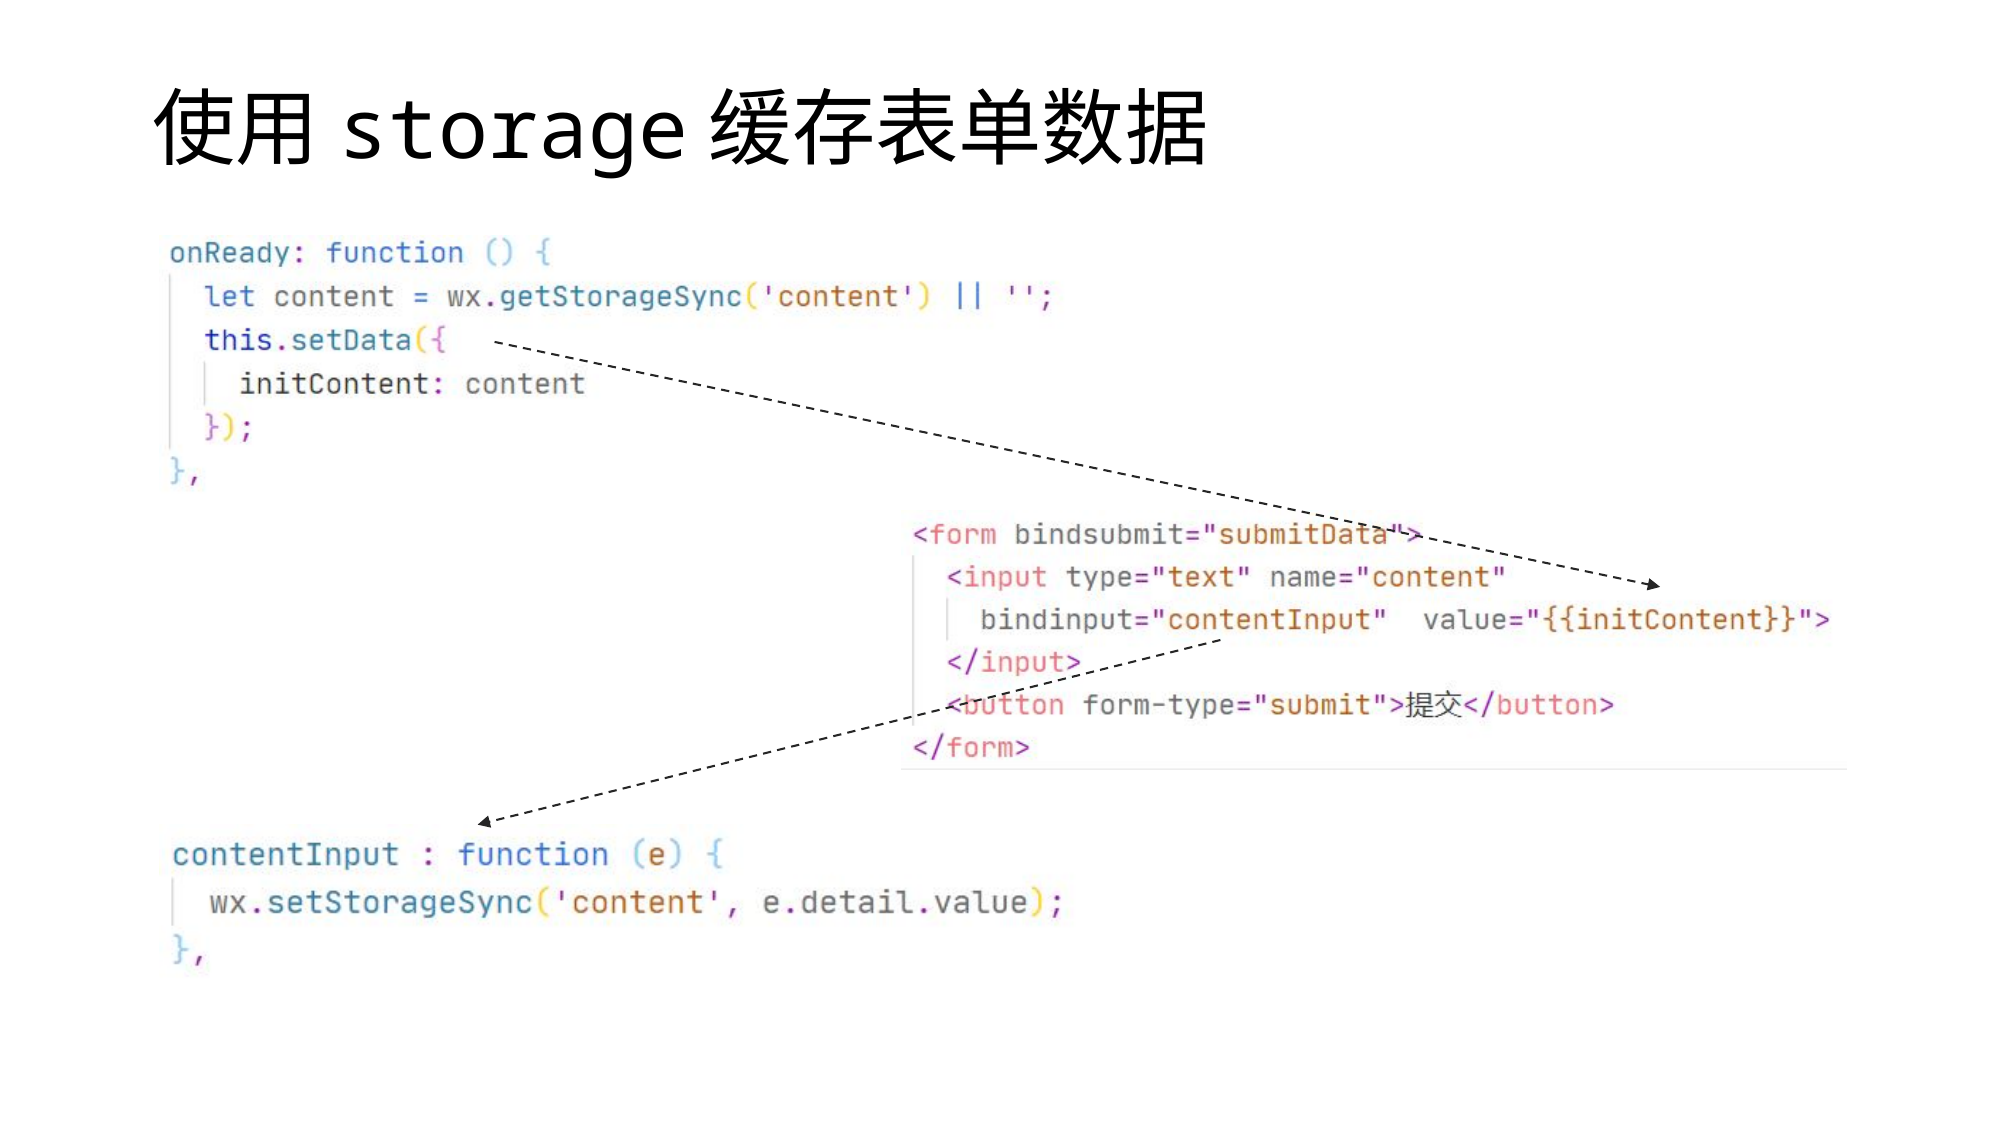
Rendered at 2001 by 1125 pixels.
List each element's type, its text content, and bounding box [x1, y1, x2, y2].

picture [159, 235, 1085, 496]
picture [901, 510, 1847, 770]
picture [159, 824, 1118, 1001]
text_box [477, 639, 1221, 825]
title 使用storage缓存表单数据 [137, 59, 1863, 204]
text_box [494, 341, 1661, 587]
